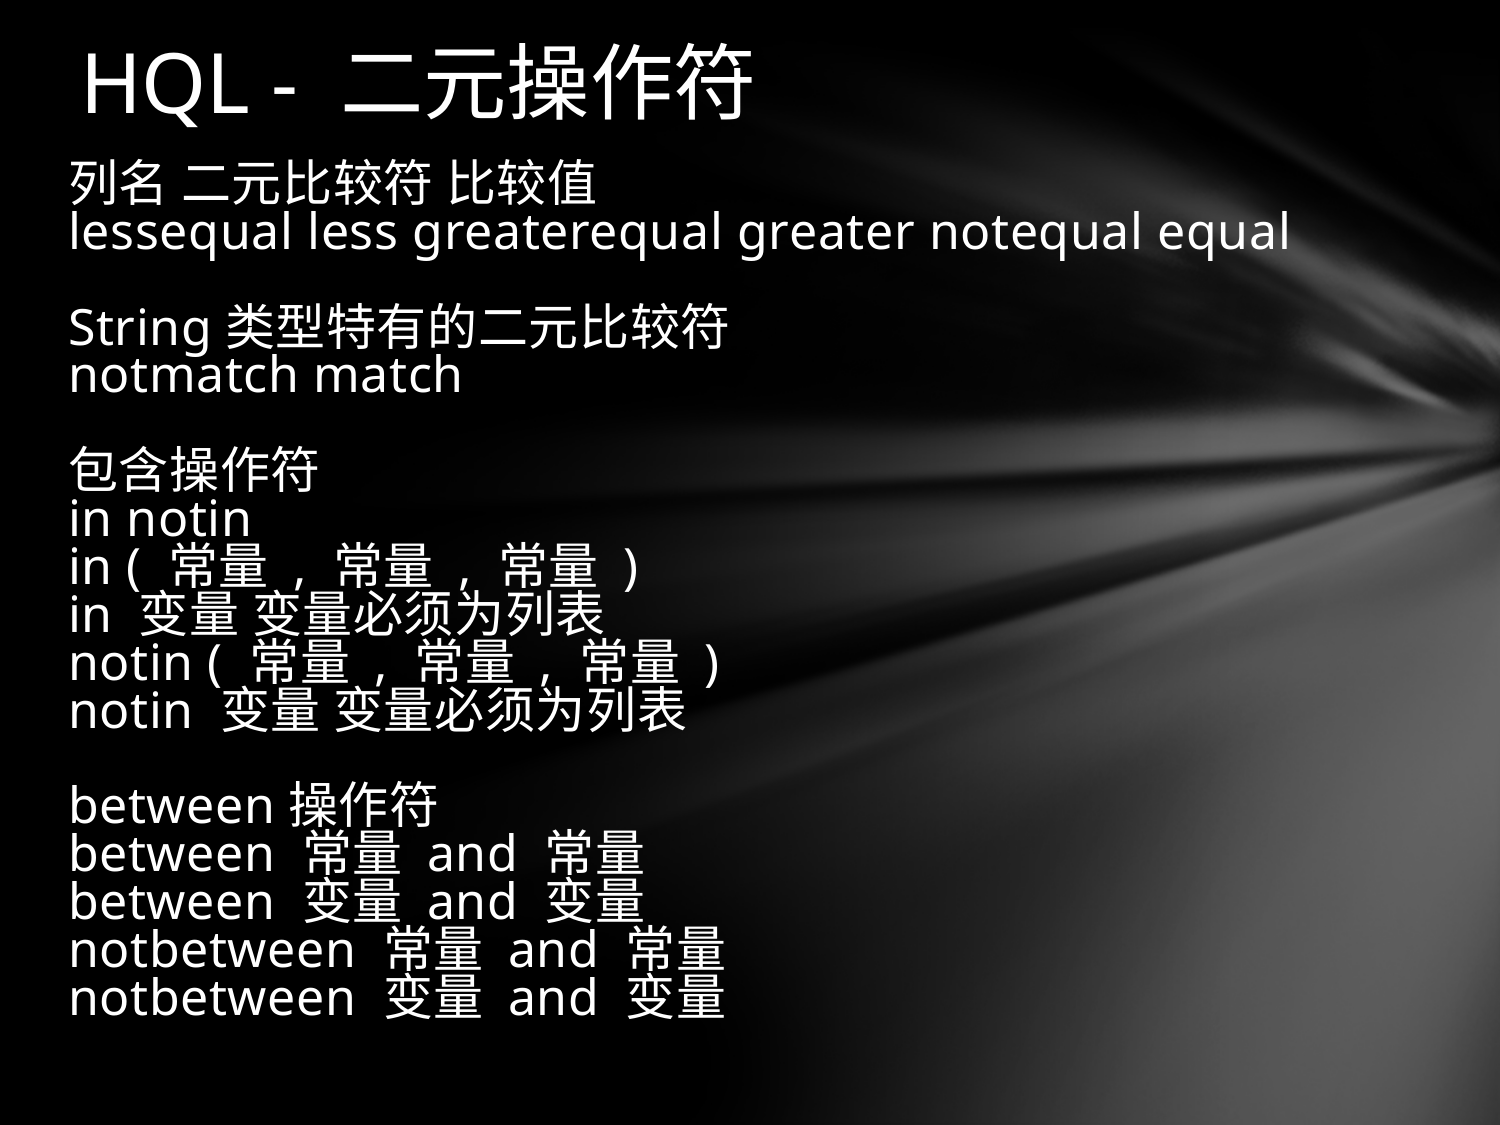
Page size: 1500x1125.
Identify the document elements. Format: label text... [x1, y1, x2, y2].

list 列名 二元比较符 比较值 lessequal less greaterequal greater notequal equal String类型特有的二元比较符 notmatch match 包含操作符 in notin in ( 常量 , 常量 , 常量 ) in 变量 变量必须为列表 notin ( 常量 , 常量 , 常量 ) notin 变量 变量必须为列表 between操作符 between 常量 and 常量 between 变量 and 变量 notbetween 常量 and 常量 notbetween 变量 and 变量 [53, 172, 1314, 1106]
title HQL - 二元操作符 [64, 19, 1325, 138]
